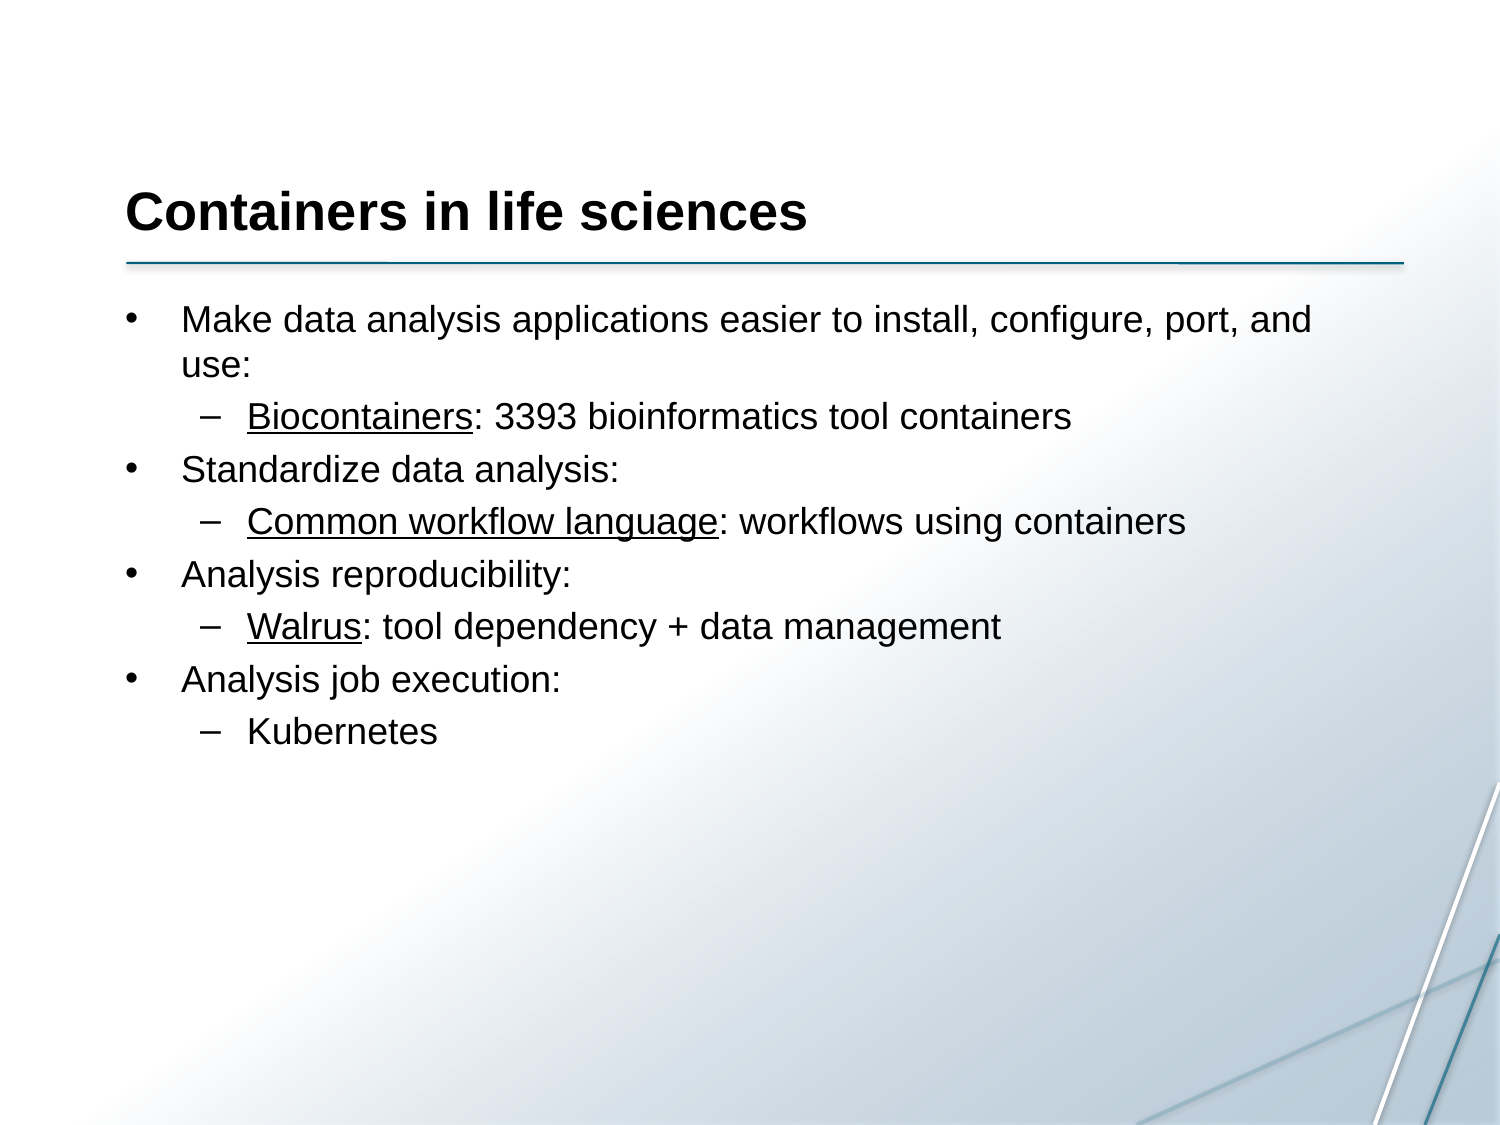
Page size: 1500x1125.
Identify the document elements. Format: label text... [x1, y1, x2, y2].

list Make data analysis applications easier to install, configure, port, and use: Biocontainers: 3393 bioinformatics tool containers Standardize data analysis: Common workflow language: workflows using containers Analysis reproducibility: Walrus: tool dependency + data management Analysis job execution: Kubernetes [109, 287, 1404, 1005]
title Containers in life sciences [109, 49, 1403, 249]
